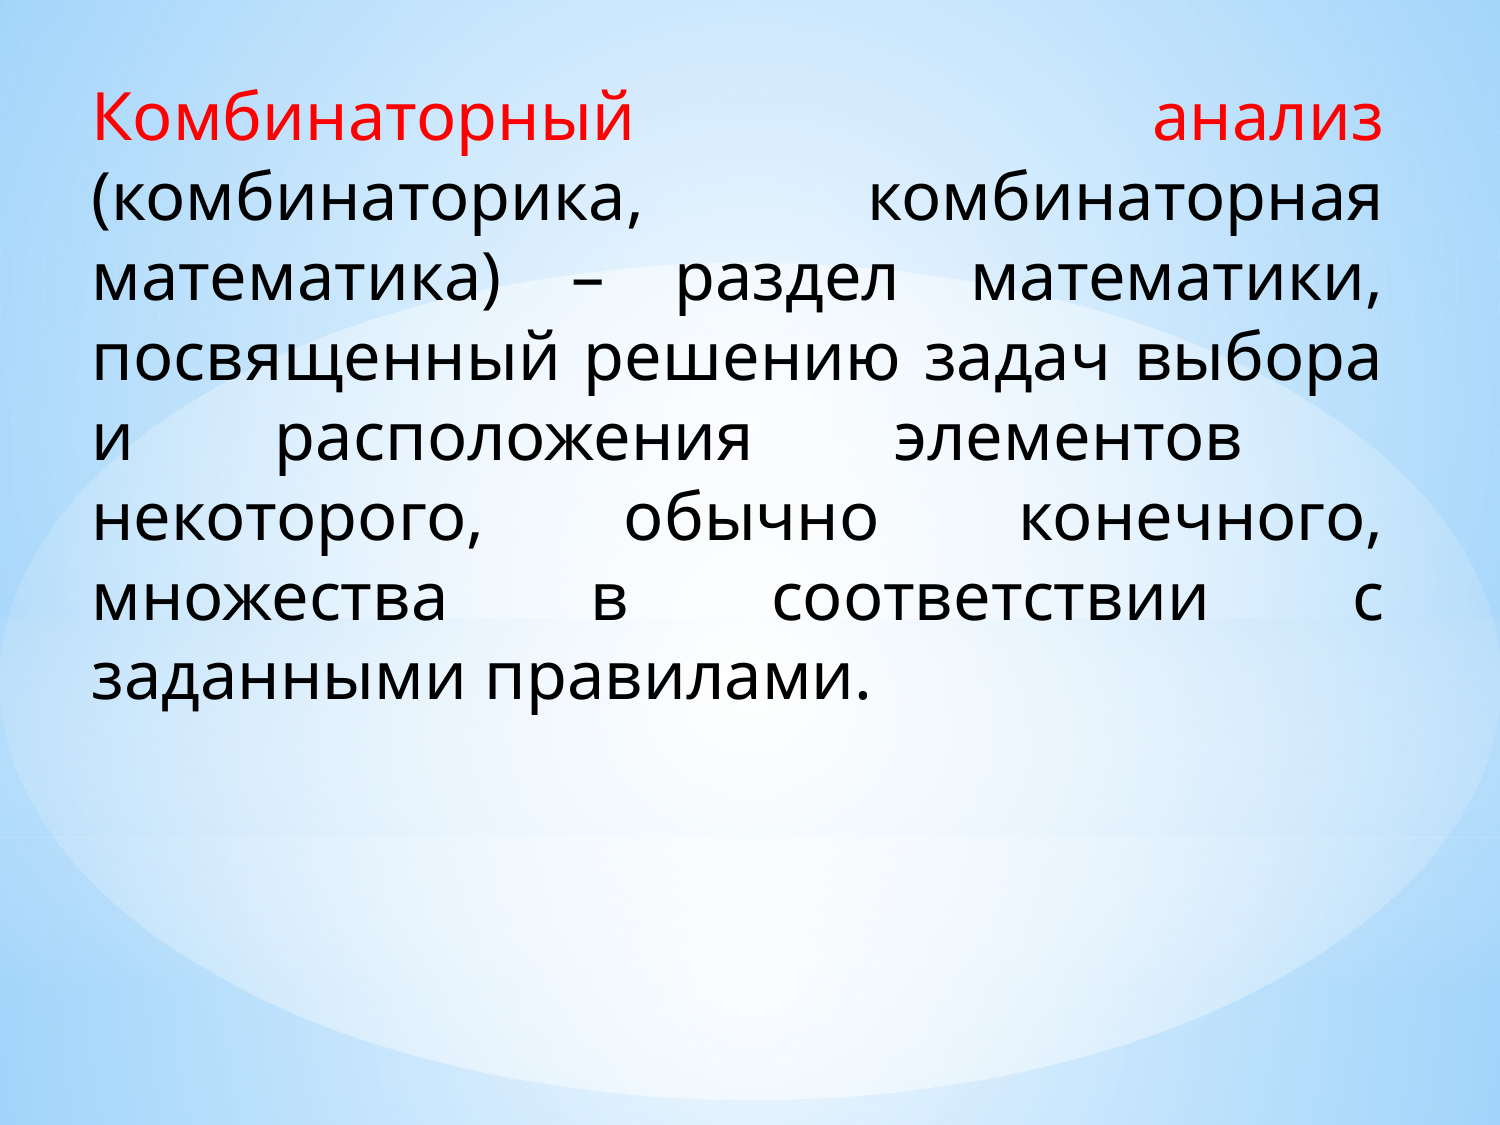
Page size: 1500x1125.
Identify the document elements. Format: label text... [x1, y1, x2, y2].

text_box Комбинаторный анализ (комбинаторика, комбинаторная математика) – раздел математики, посвященный решению задач выбора и расположения элементов некоторого, обычно конечного, множества в соответствии с заданными правилами. [76, 66, 1400, 721]
